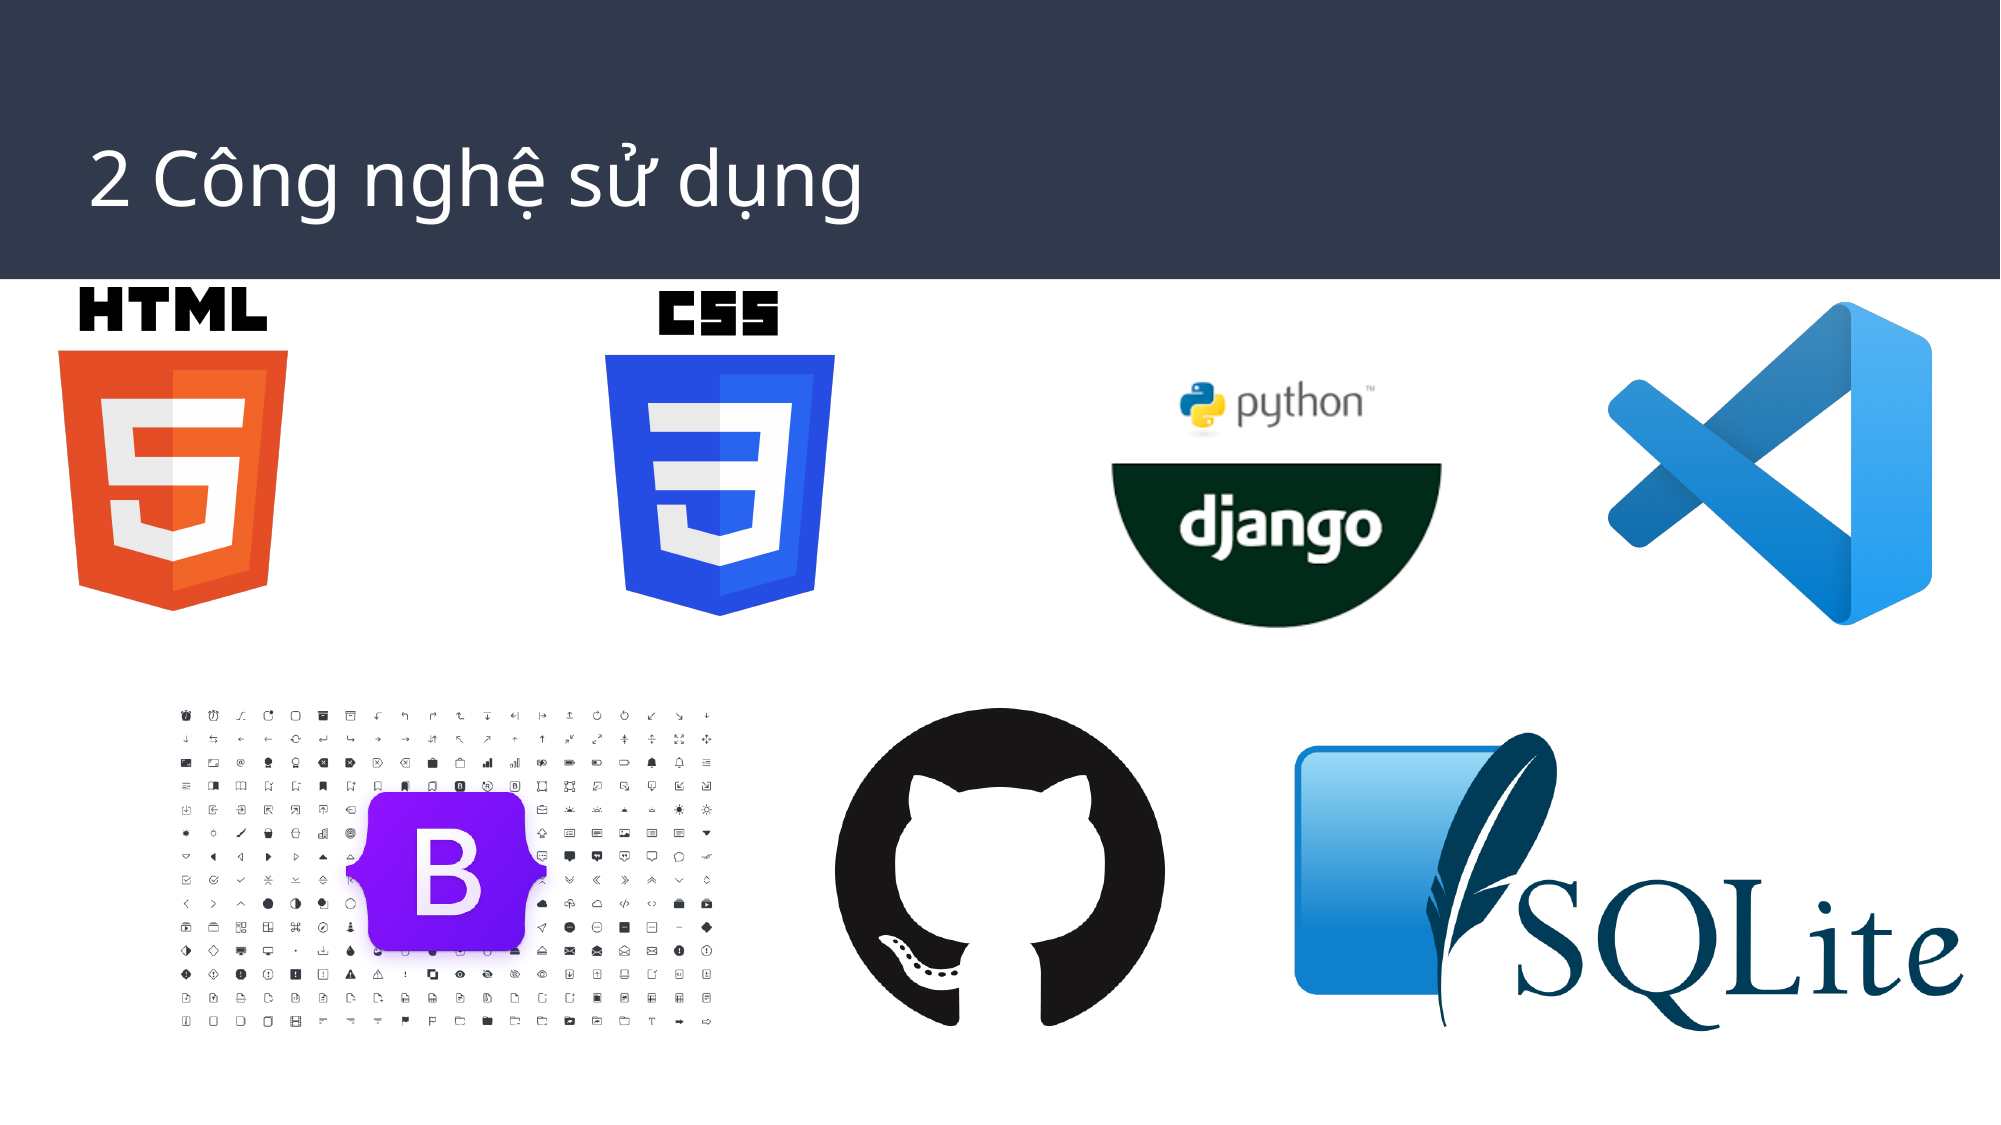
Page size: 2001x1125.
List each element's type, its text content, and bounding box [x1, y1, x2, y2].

picture [1100, 287, 1453, 640]
title 2 Công nghệ sử dụng [68, 109, 1932, 246]
picture [172, 701, 720, 1035]
picture [10, 287, 335, 612]
picture [604, 291, 835, 616]
picture [1608, 301, 1932, 626]
picture [1276, 714, 1983, 1050]
picture [780, 649, 1219, 1088]
